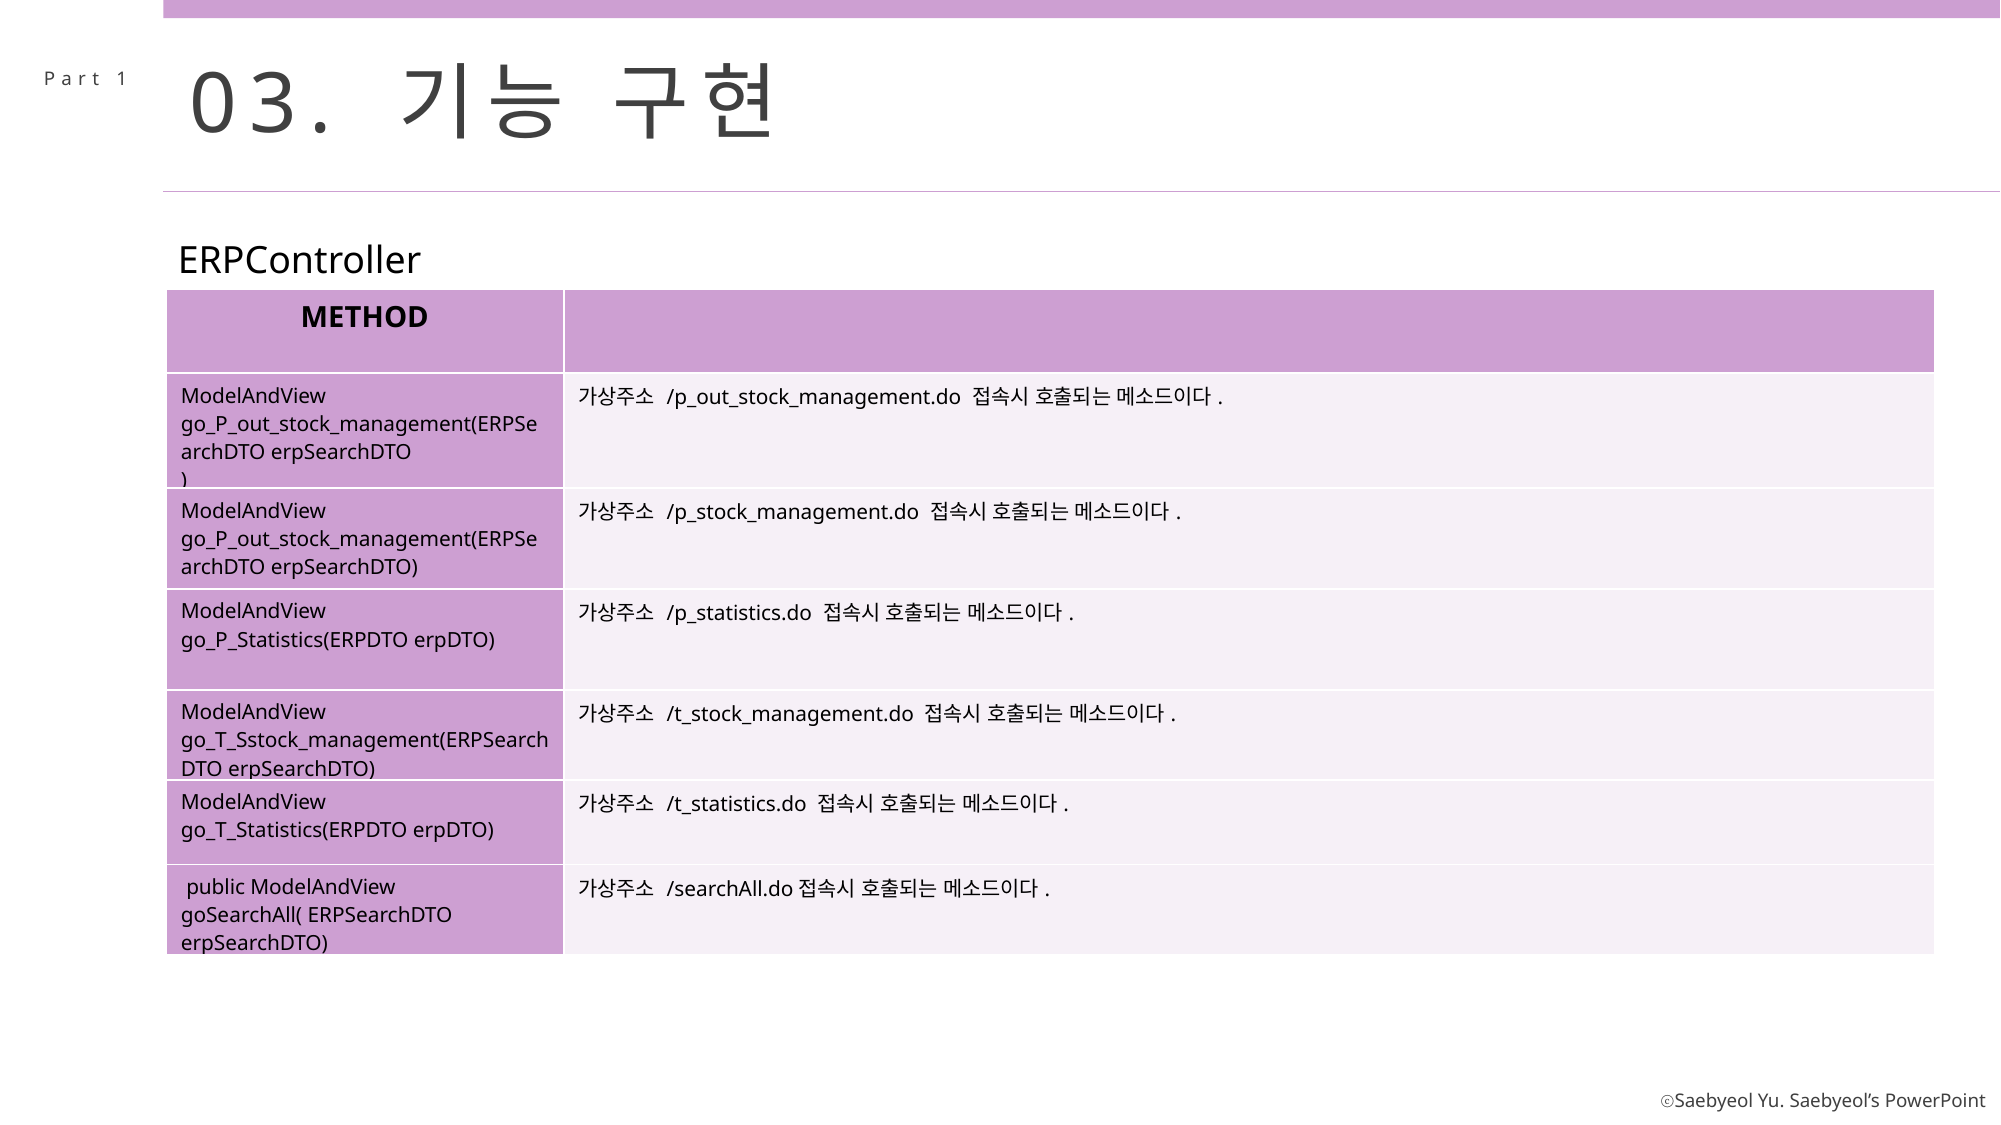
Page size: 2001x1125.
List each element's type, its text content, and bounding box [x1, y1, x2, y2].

table_cell 가상주소 /p_statistics.do 접속시 호출되는 메소드이다. [565, 590, 1934, 689]
table_header METHOD [167, 290, 563, 372]
table_header [565, 290, 1934, 372]
table_cell ModelAndView go_P_Statistics(ERPDTO erpDTO) [167, 590, 563, 689]
table_cell 가상주소 /p_out_stock_management.do 접속시 호출되는 메소드이다. [565, 374, 1934, 487]
table_cell 가상주소 /t_stock_management.do 접속시 호출되는 메소드이다. [565, 691, 1934, 779]
text_box ERPController [163, 228, 942, 289]
table_cell ModelAndView go_P_out_stock_management(ERPSearchDTO erpSearchDTO) [167, 489, 563, 588]
table_cell 가상주소 /searchAll.do접속시 호출되는 메소드이다. [565, 865, 1934, 954]
table_cell public ModelAndView goSearchAll( ERPSearchDTO erpSearchDTO) [167, 865, 563, 954]
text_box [26, 0, 2000, 192]
table_cell ModelAndView go_T_Sstock_management(ERPSearchDTO erpSearchDTO) [167, 691, 563, 779]
table_cell 가상주소 /p_stock_management.do 접속시 호출되는 메소드이다. [565, 489, 1934, 588]
table_cell ModelAndView go_T_Statistics(ERPDTO erpDTO) [167, 781, 563, 864]
table_cell ModelAndView go_P_out_stock_management(ERPSearchDTO erpSearchDTO ) [167, 374, 563, 487]
table_cell 가상주소 /t_statistics.do 접속시 호출되는 메소드이다. [565, 781, 1934, 864]
